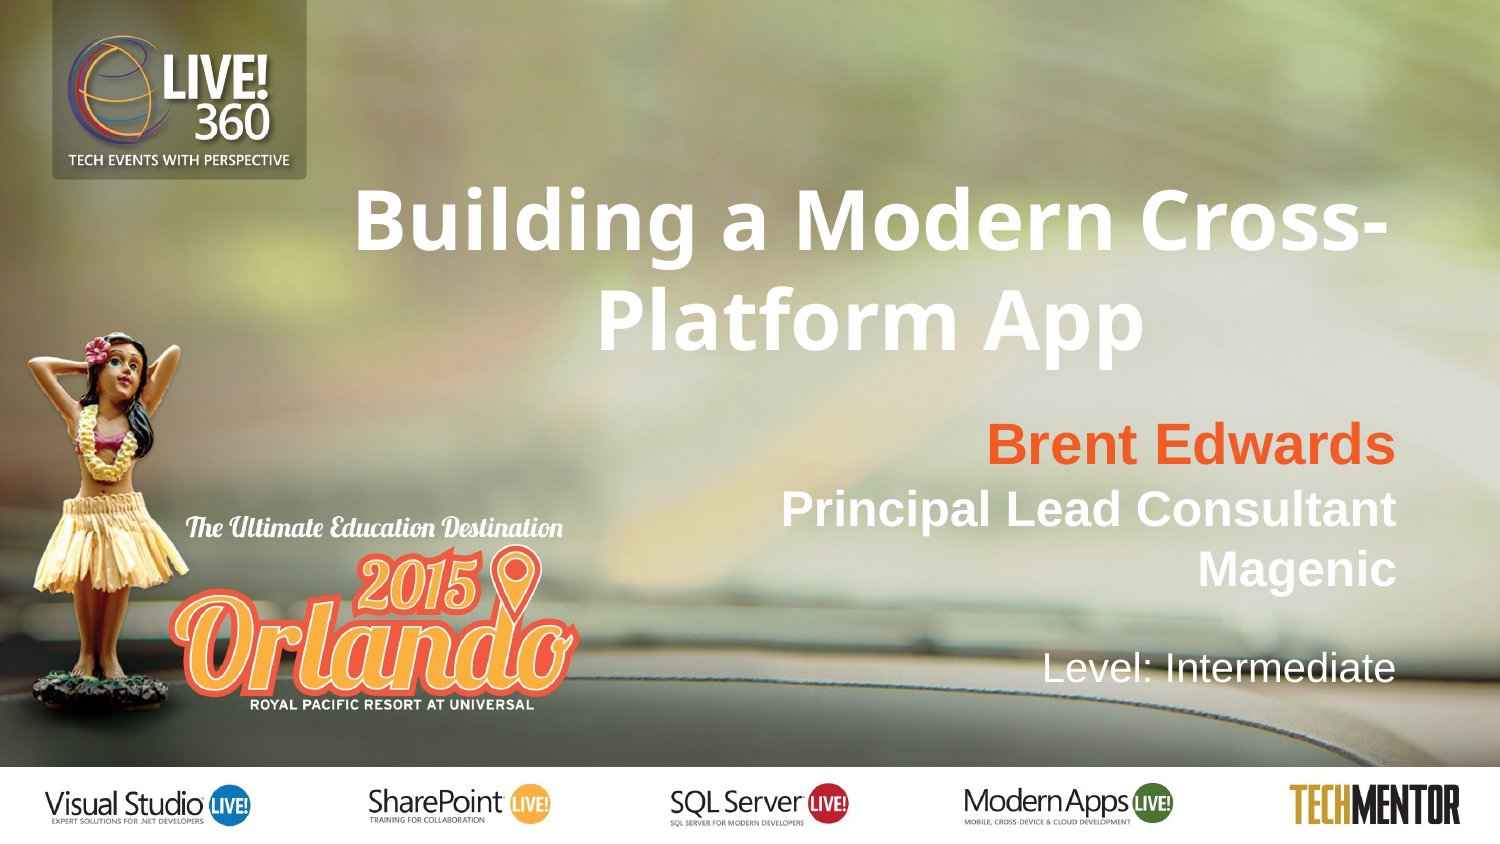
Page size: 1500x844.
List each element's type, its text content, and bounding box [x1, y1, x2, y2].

text_box Building a Modern Cross-Platform App [270, 205, 1471, 375]
picture [0, 0, 1500, 844]
text_box Level: Intermediate [1026, 632, 1412, 738]
text_box Brent Edwards Principal Lead Consultant Magenic [757, 399, 1412, 564]
